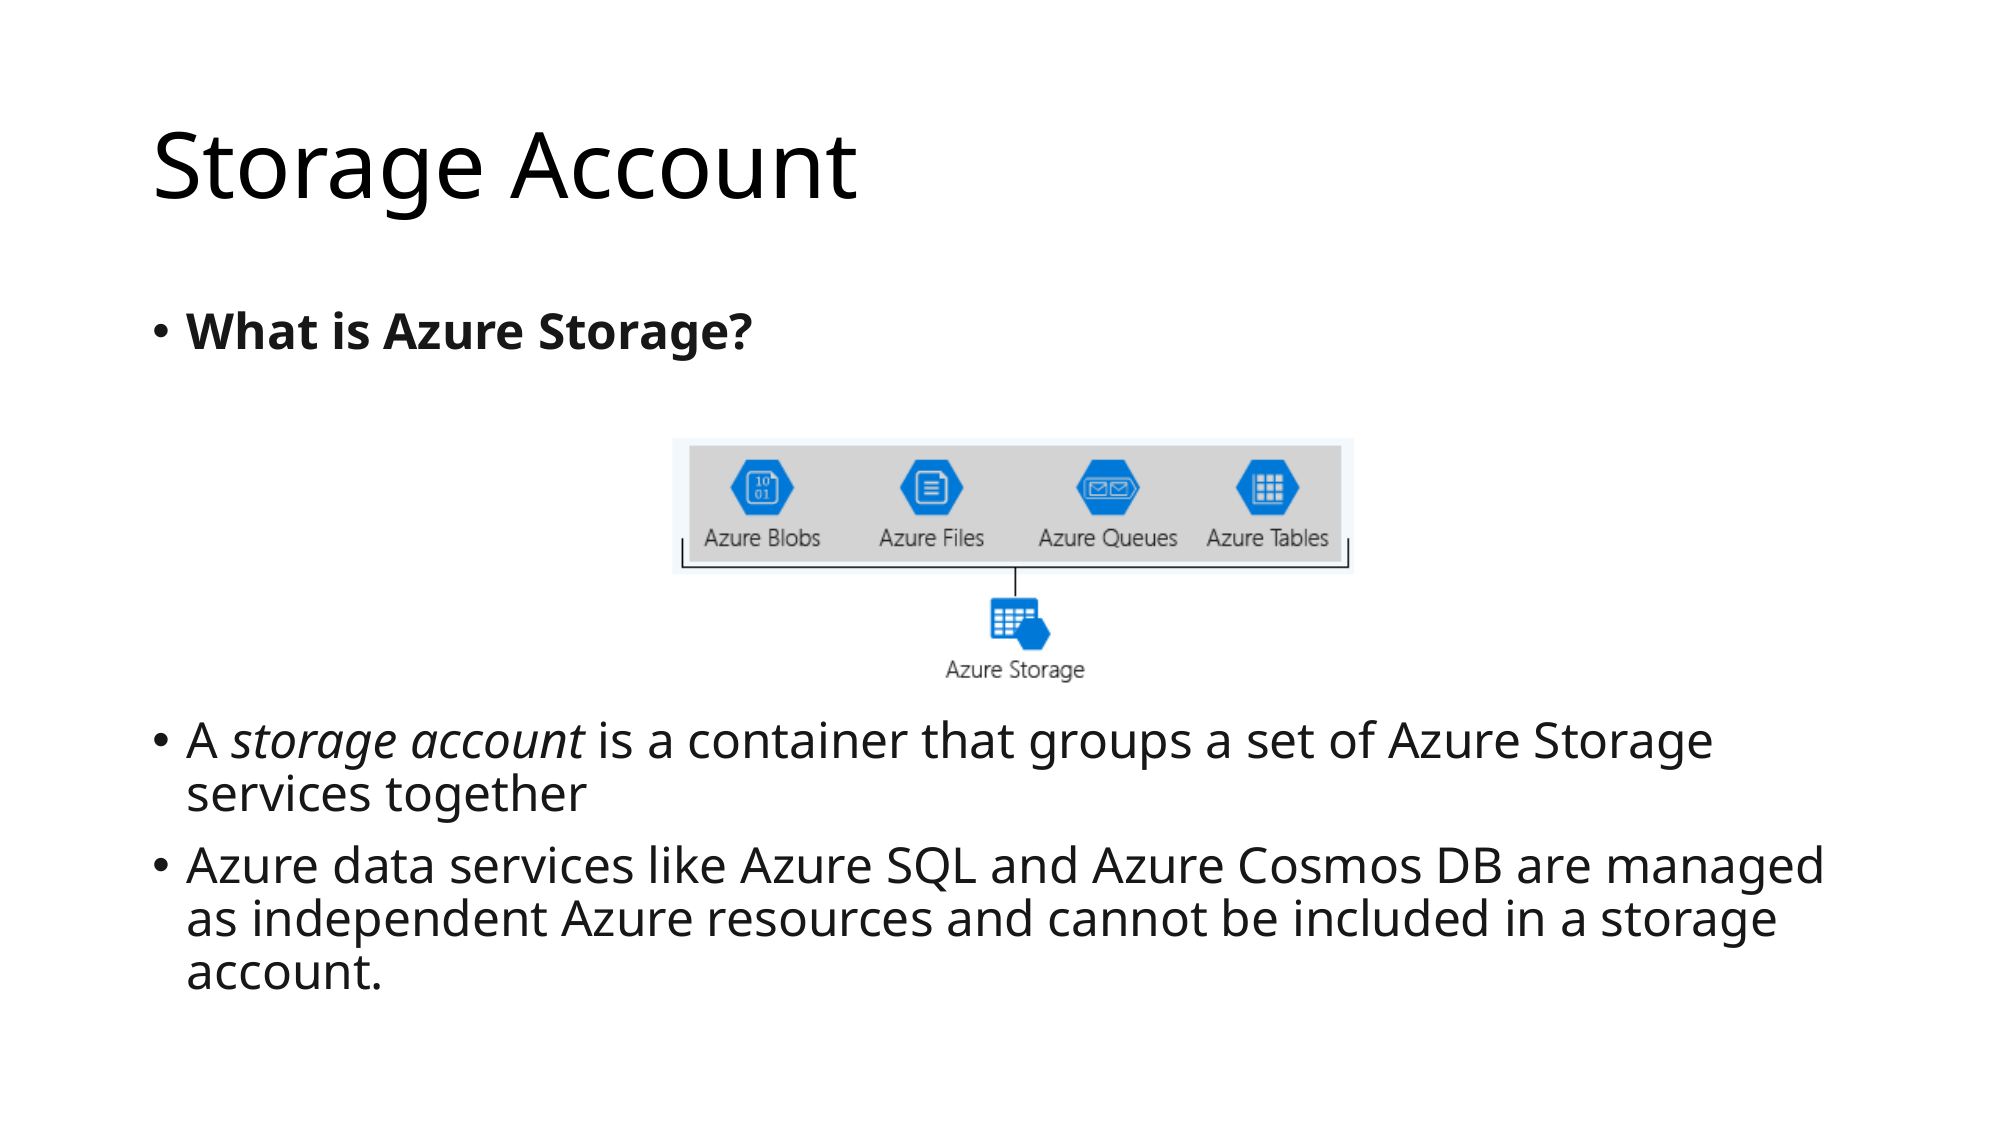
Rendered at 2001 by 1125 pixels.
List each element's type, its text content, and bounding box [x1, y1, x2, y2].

picture [646, 435, 1354, 689]
title Storage Account [137, 59, 1863, 278]
list What is Azure Storage? A storage account is a container that groups a set of Azure Storage services together Azure data services like Azure SQL and Azure Cosmos DB are managed as independent Azure resources and cannot be included in a storage account. [137, 299, 1863, 1014]
